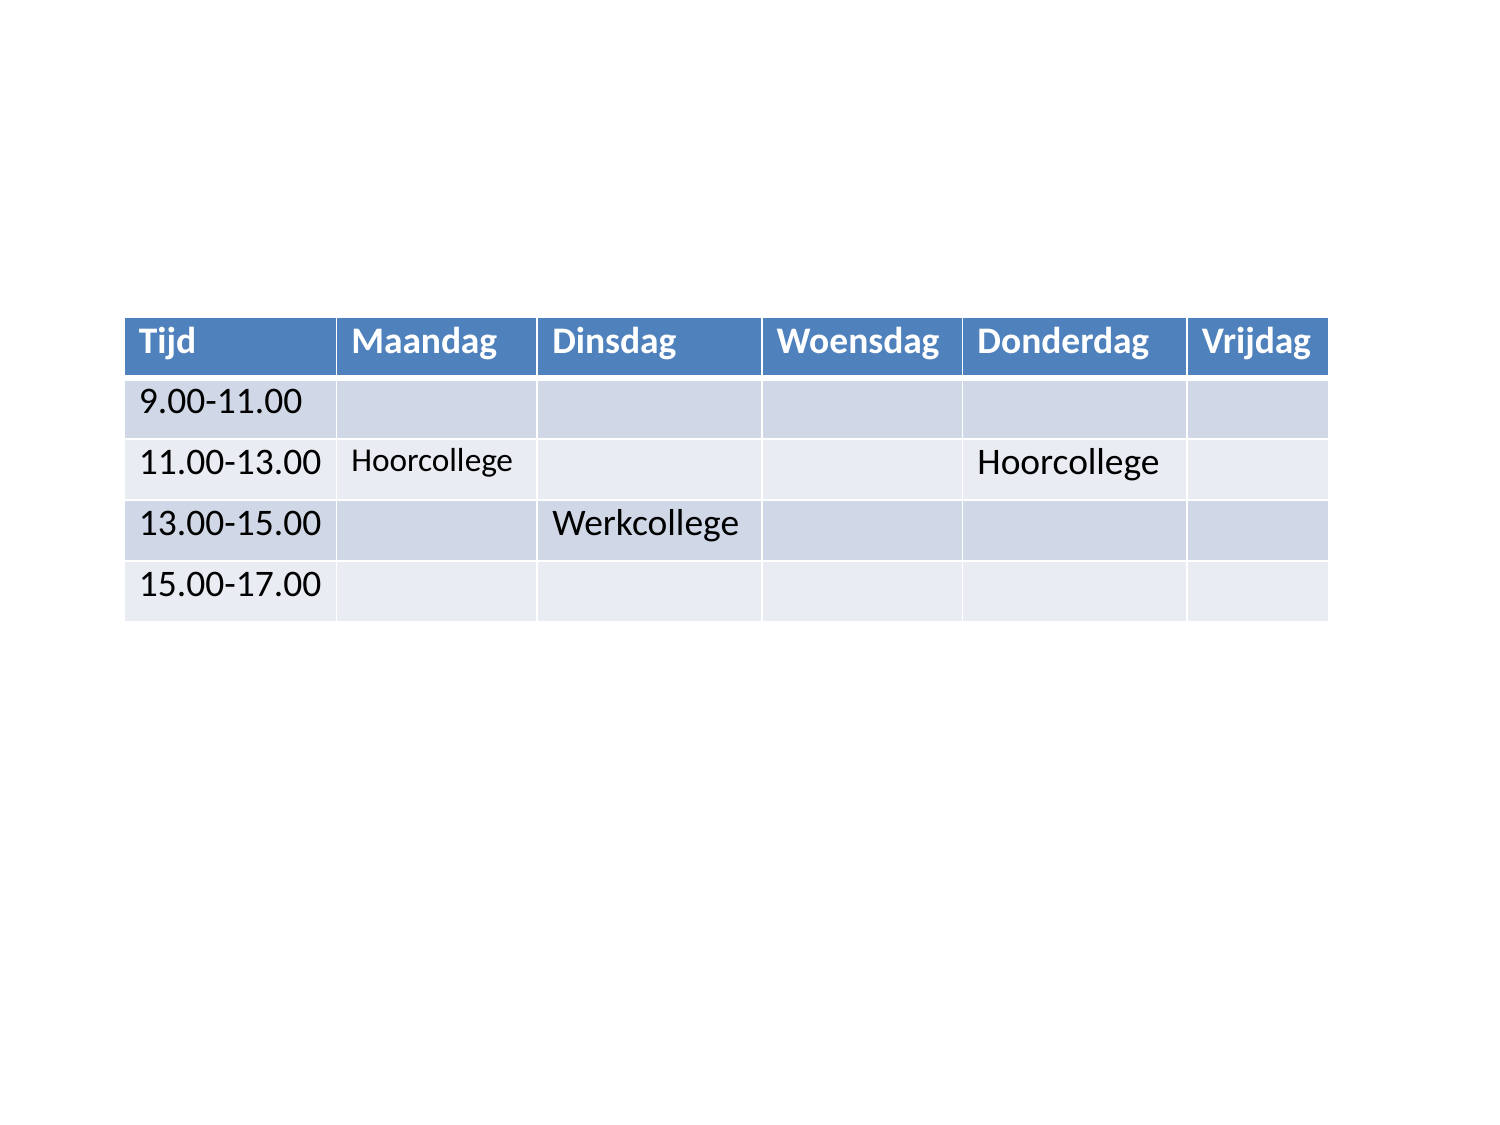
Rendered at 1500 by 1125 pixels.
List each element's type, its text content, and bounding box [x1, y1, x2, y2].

table_cell Hoorcollege [963, 440, 1186, 499]
table_cell [963, 562, 1186, 621]
table_header Donderdag [963, 318, 1186, 375]
table_cell [763, 562, 962, 621]
table_cell Hoorcollege [337, 440, 536, 499]
table_cell [1188, 440, 1328, 499]
table_cell [538, 381, 761, 438]
table_cell [1188, 501, 1328, 560]
table_header Dinsdag [538, 318, 761, 375]
table_cell [538, 562, 761, 621]
table_cell 15.00-17.00 [125, 562, 336, 621]
table_cell [763, 440, 962, 499]
table_cell [1188, 381, 1328, 438]
table_header Woensdag [763, 318, 962, 375]
table_header Vrijdag [1188, 318, 1328, 375]
table_cell 13.00-15.00 [125, 501, 336, 560]
table_header Tijd [125, 318, 336, 375]
table_cell Werkcollege [538, 501, 761, 560]
table_cell [1188, 562, 1328, 621]
table_cell 11.00-13.00 [125, 440, 336, 499]
table_cell 9.00-11.00 [125, 381, 336, 438]
table_header Maandag [337, 318, 536, 375]
table_cell [763, 381, 962, 438]
table_cell [763, 501, 962, 560]
table_cell [538, 440, 761, 499]
table_cell [963, 381, 1186, 438]
table_cell [963, 501, 1186, 560]
table_cell [337, 381, 536, 438]
table_cell [337, 501, 536, 560]
table_cell [337, 562, 536, 621]
